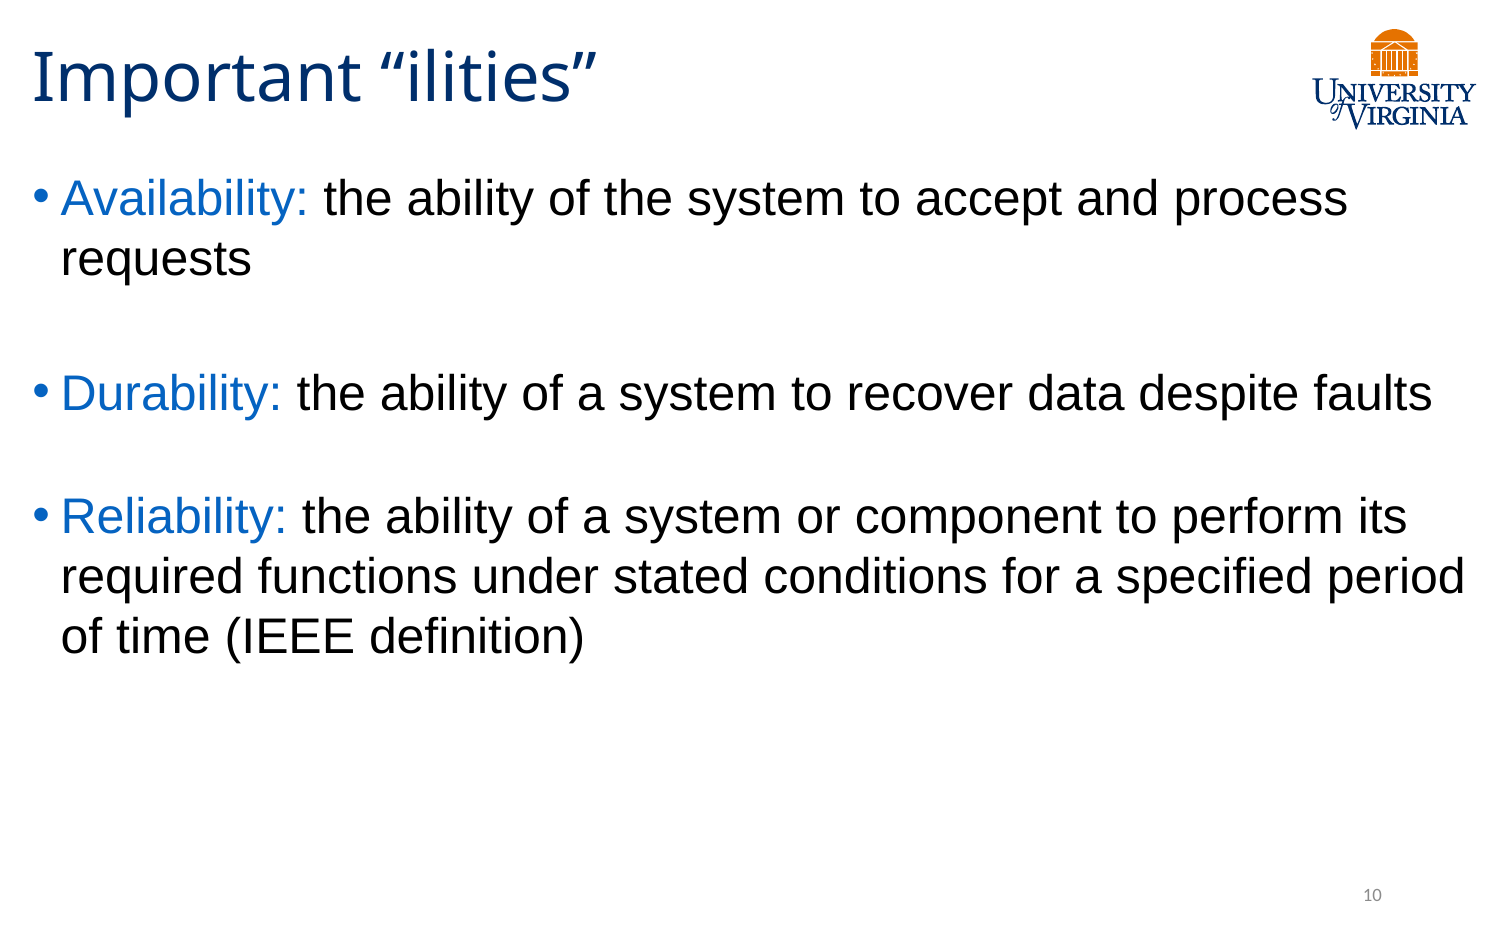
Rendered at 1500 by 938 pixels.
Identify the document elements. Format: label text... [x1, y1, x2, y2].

title Important “ilities” [17, 14, 1297, 145]
slide_number 10 [1059, 868, 1397, 919]
list Availability: the ability of the system to accept and process requests Durability: the ability of a system to recover data despite faults Reliability: the ability of a system or component to perform its required functions under stated conditions for a specified period of time (IEEE definition) [17, 157, 1483, 845]
